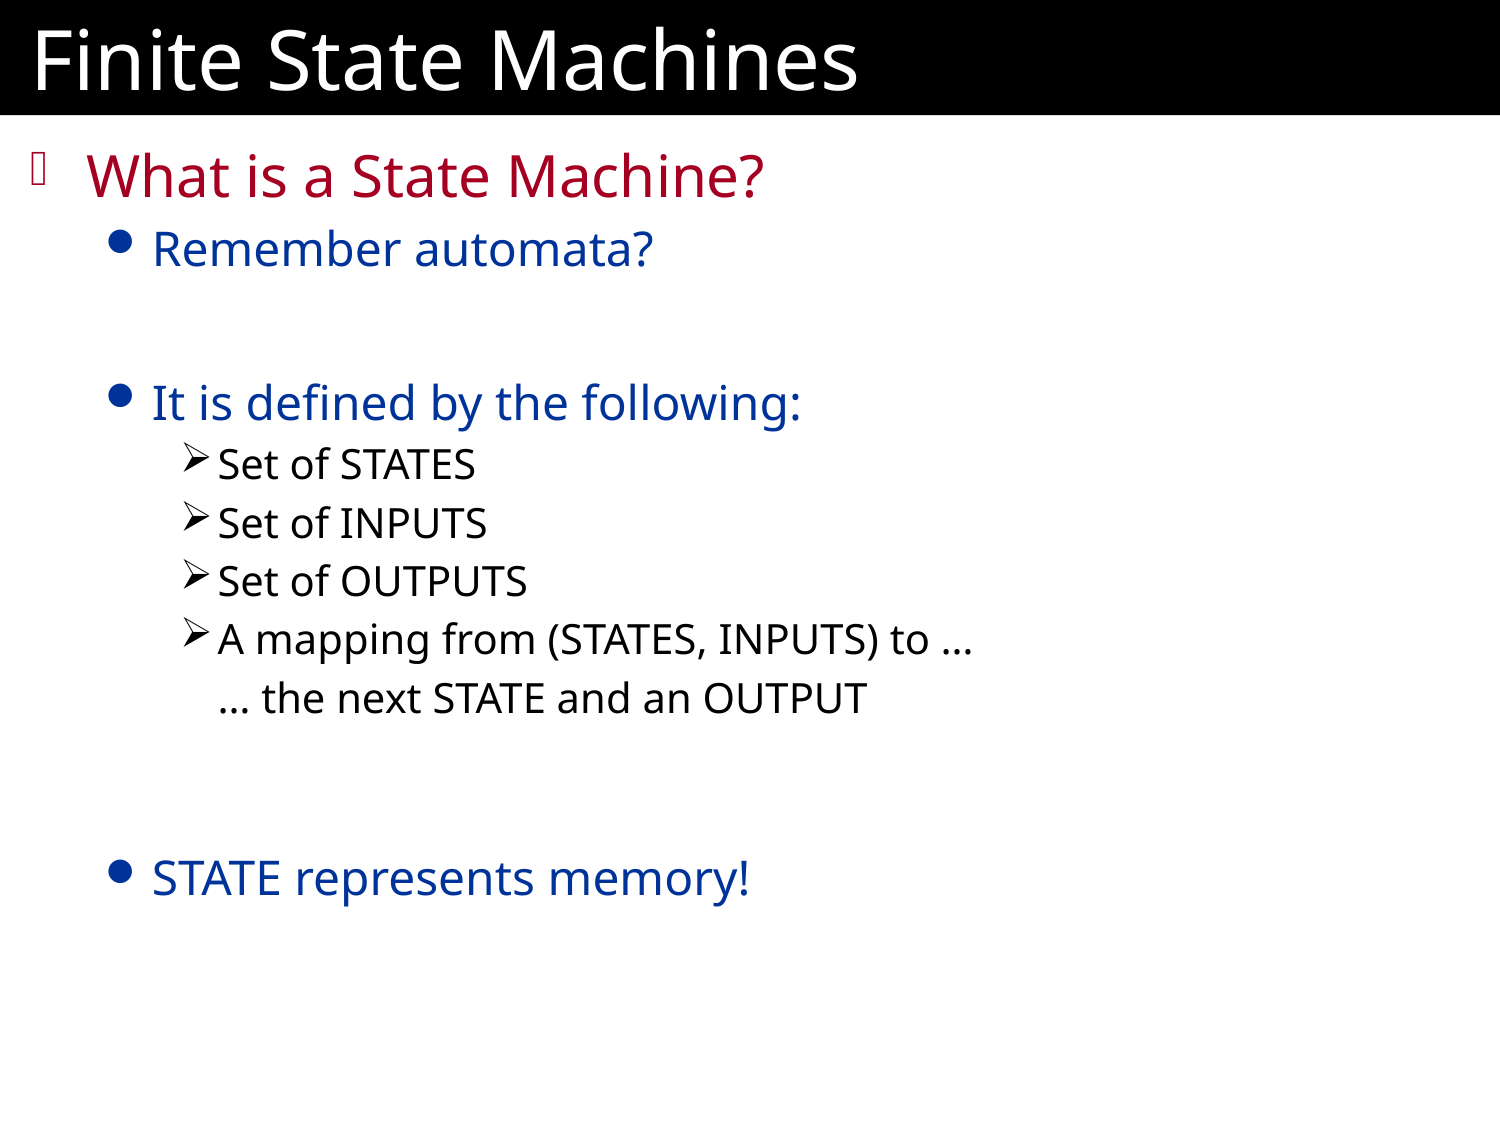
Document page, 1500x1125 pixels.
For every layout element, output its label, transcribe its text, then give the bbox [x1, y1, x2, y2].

title Finite State Machines [0, 0, 1500, 115]
list What is a State Machine? Remember automata? It is defined by the following: Set of STATES Set of INPUTS Set of OUTPUTS A mapping from (STATES, INPUTS) to … … the next STATE and an OUTPUT STATE represents memory! [0, 115, 1500, 1125]
